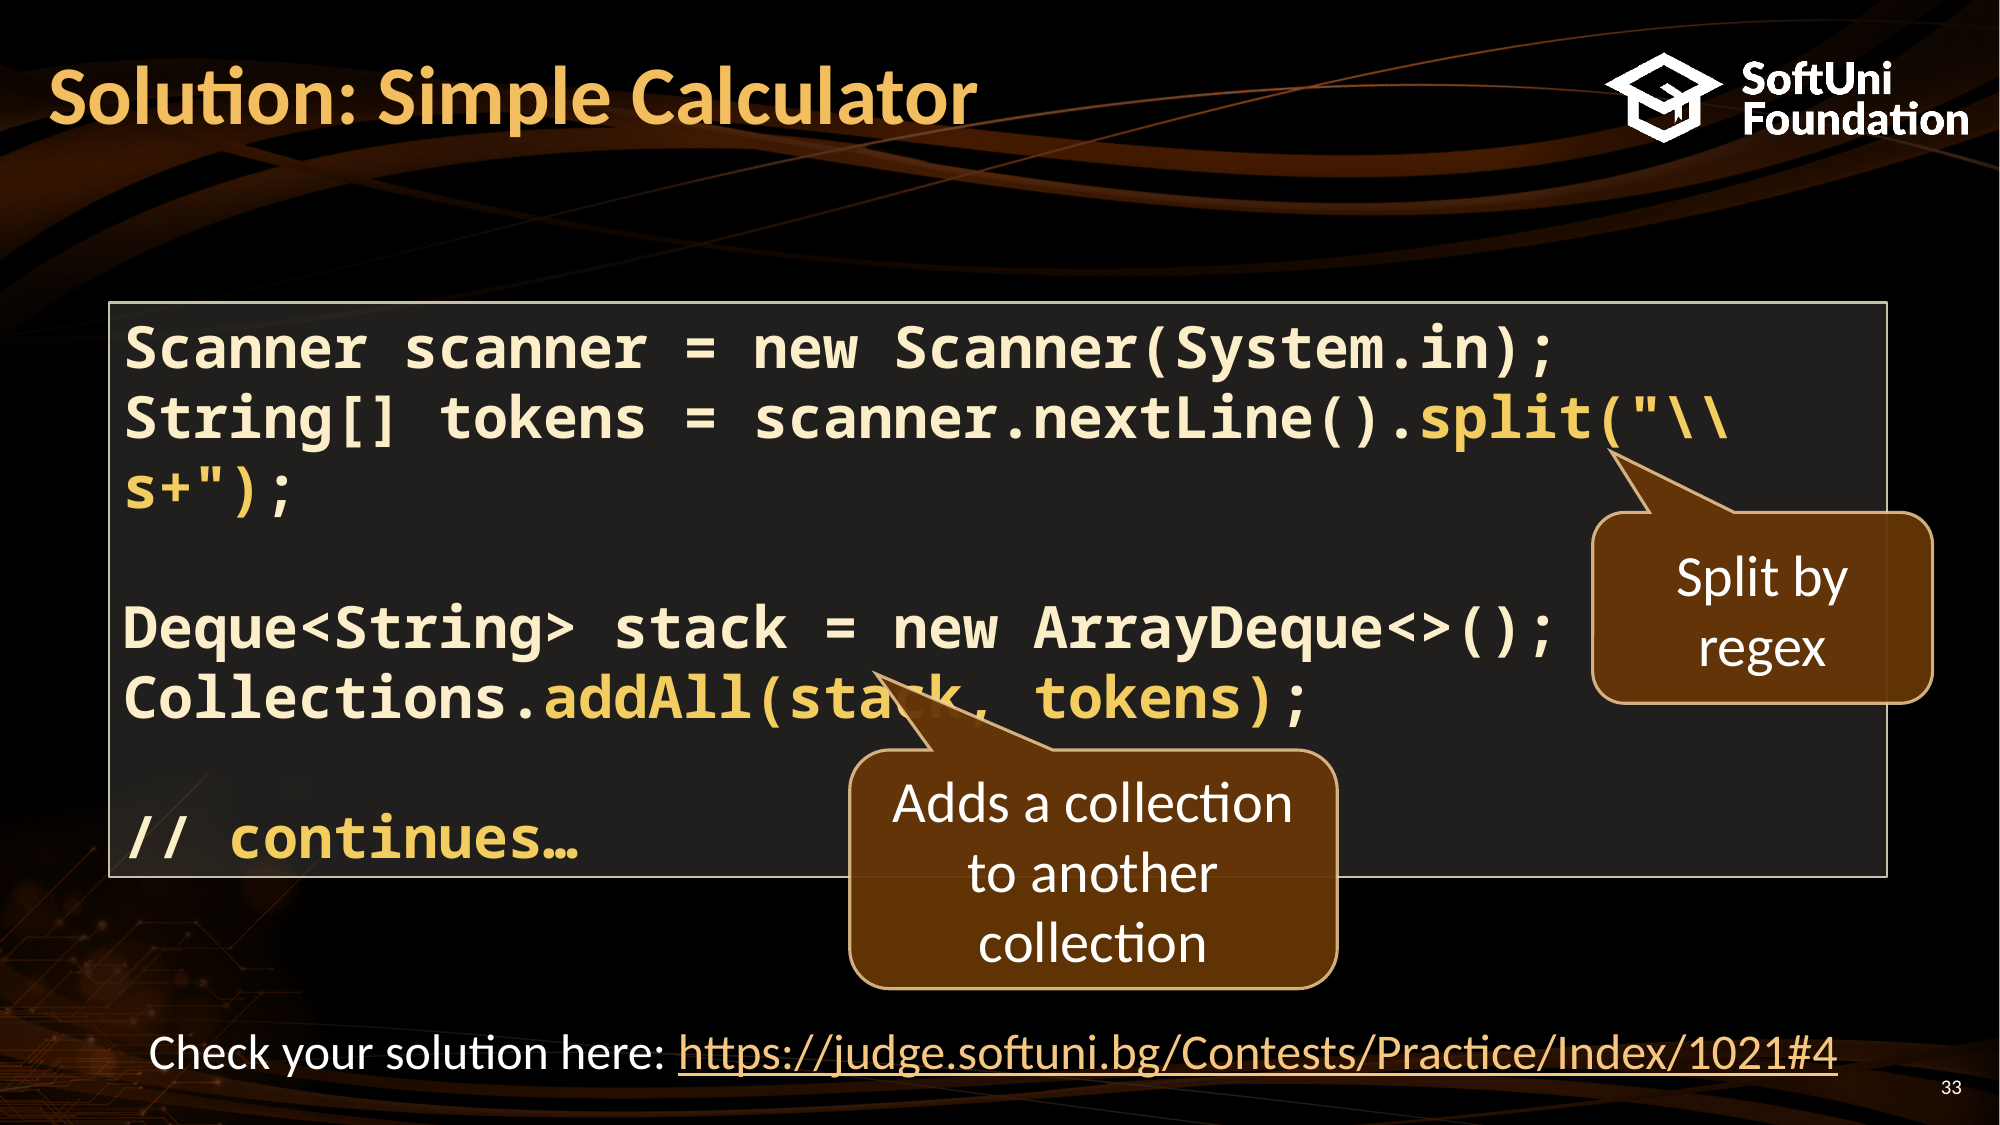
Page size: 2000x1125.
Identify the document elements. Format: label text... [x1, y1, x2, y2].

text_box Check your solution here: https://judge.softuni.bg/Contests/Practice/Index/1021#4 [124, 1011, 1863, 1087]
slide_number 33 [1897, 1070, 1968, 1103]
text_box Split by regex [1591, 449, 1934, 705]
text_box Scanner scanner = new Scanner(System.in); String[] tokens = scanner.nextLine().split("\\s+"); Deque<String> stack = new ArrayDeque<>(); Collections.addAll(stack, tokens); // continues… [108, 302, 1888, 878]
picture [0, 0, 2000, 1125]
text_box Adds a collection to another collection [848, 671, 1339, 990]
title Solution: Simple Calculator [30, 6, 1602, 189]
